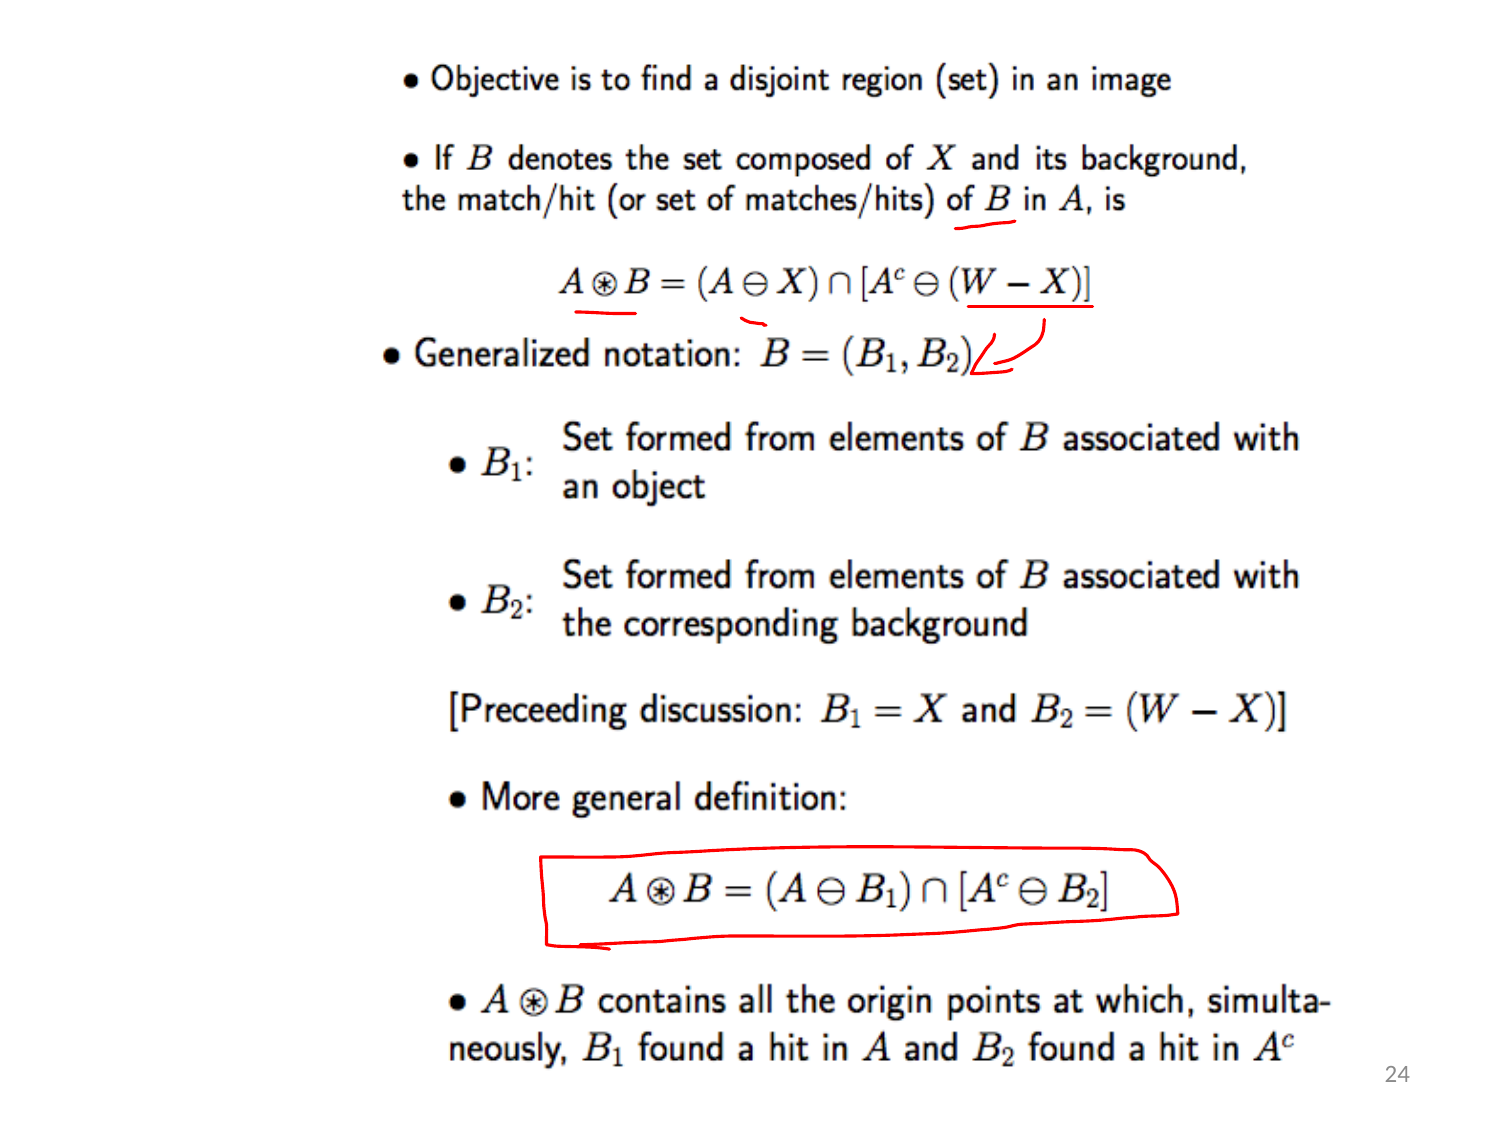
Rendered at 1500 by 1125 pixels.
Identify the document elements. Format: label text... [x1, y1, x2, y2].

picture [361, 317, 1384, 1103]
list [388, 0, 1293, 315]
slide_number 24 [1388, 1042, 1425, 1103]
